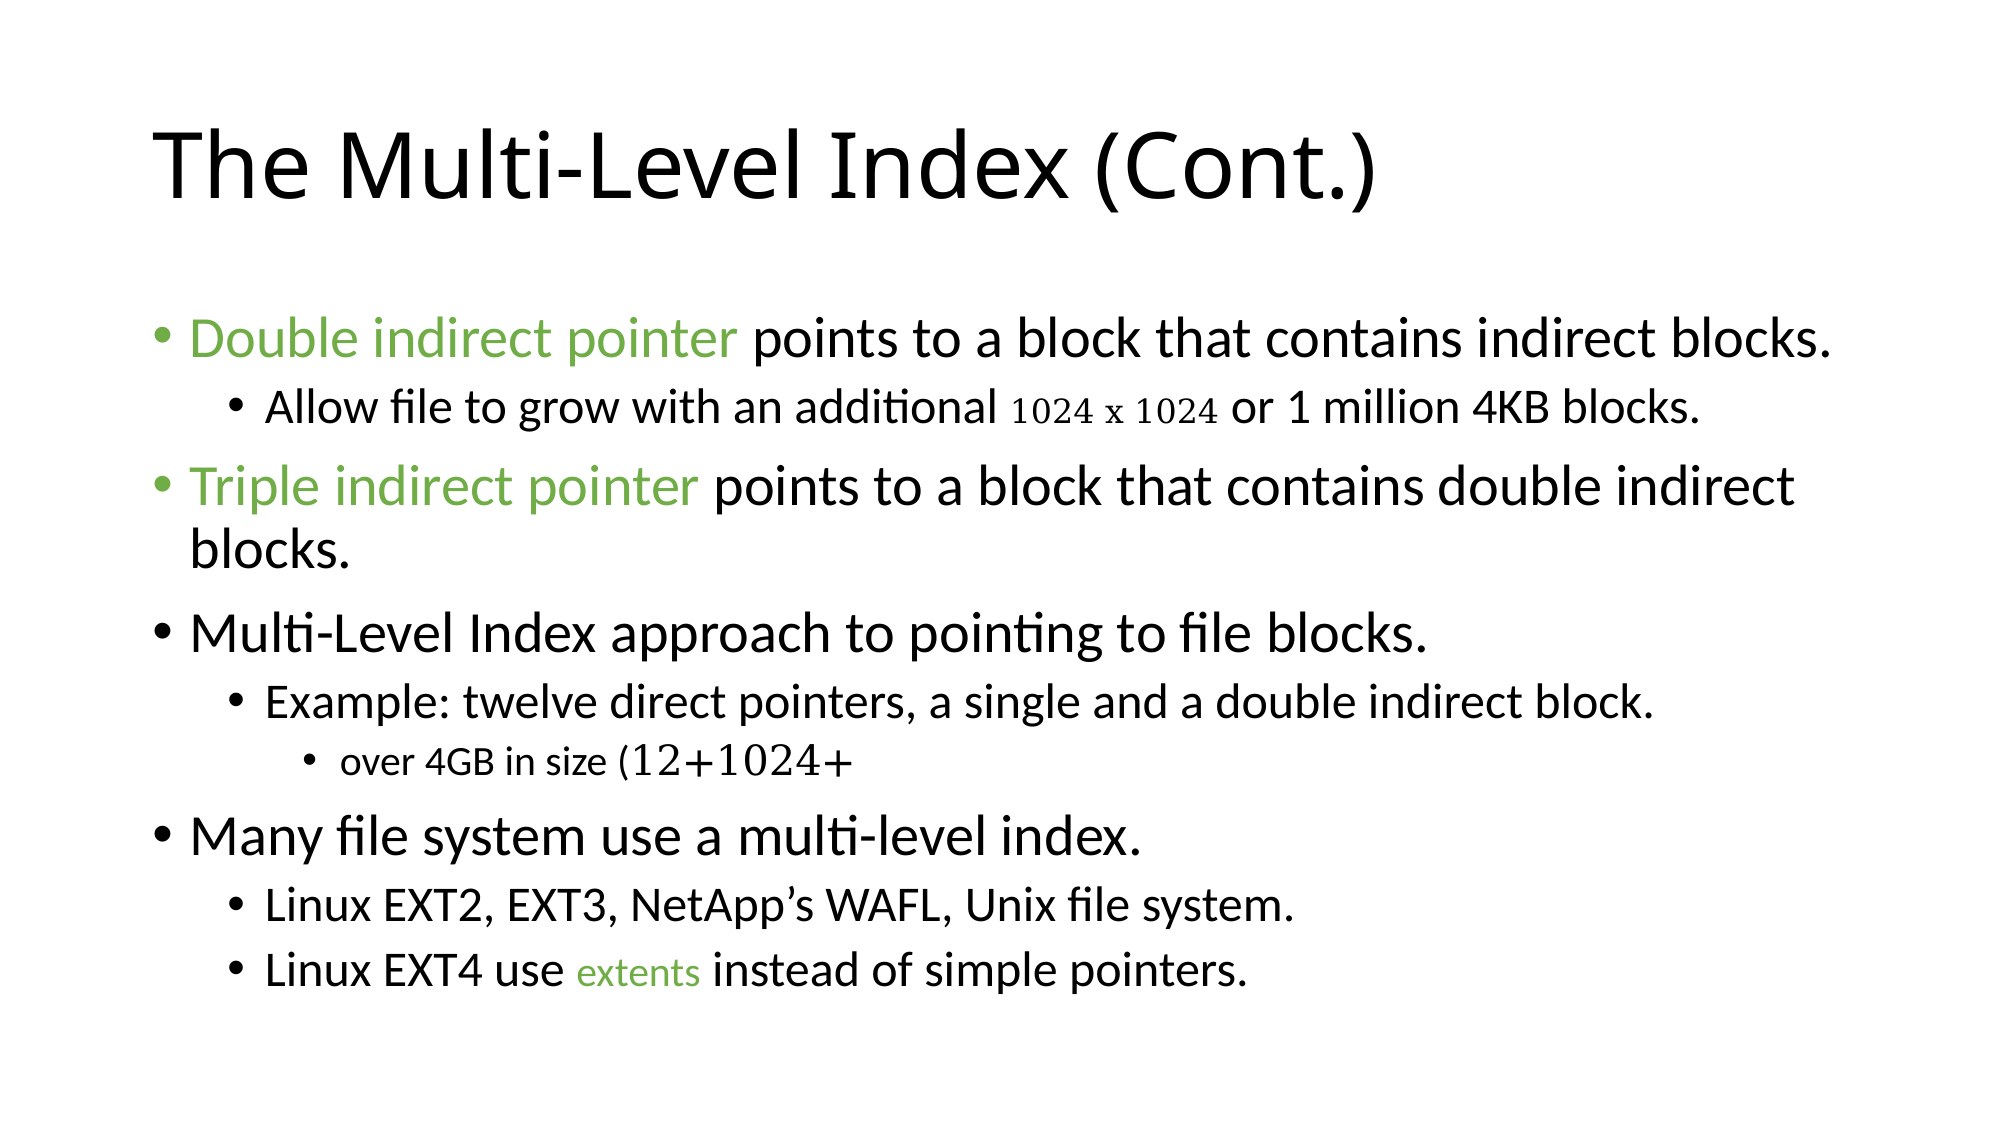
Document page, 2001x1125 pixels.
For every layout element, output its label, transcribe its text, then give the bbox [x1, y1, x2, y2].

title The Multi-Level Index (Cont.) [137, 59, 1863, 278]
